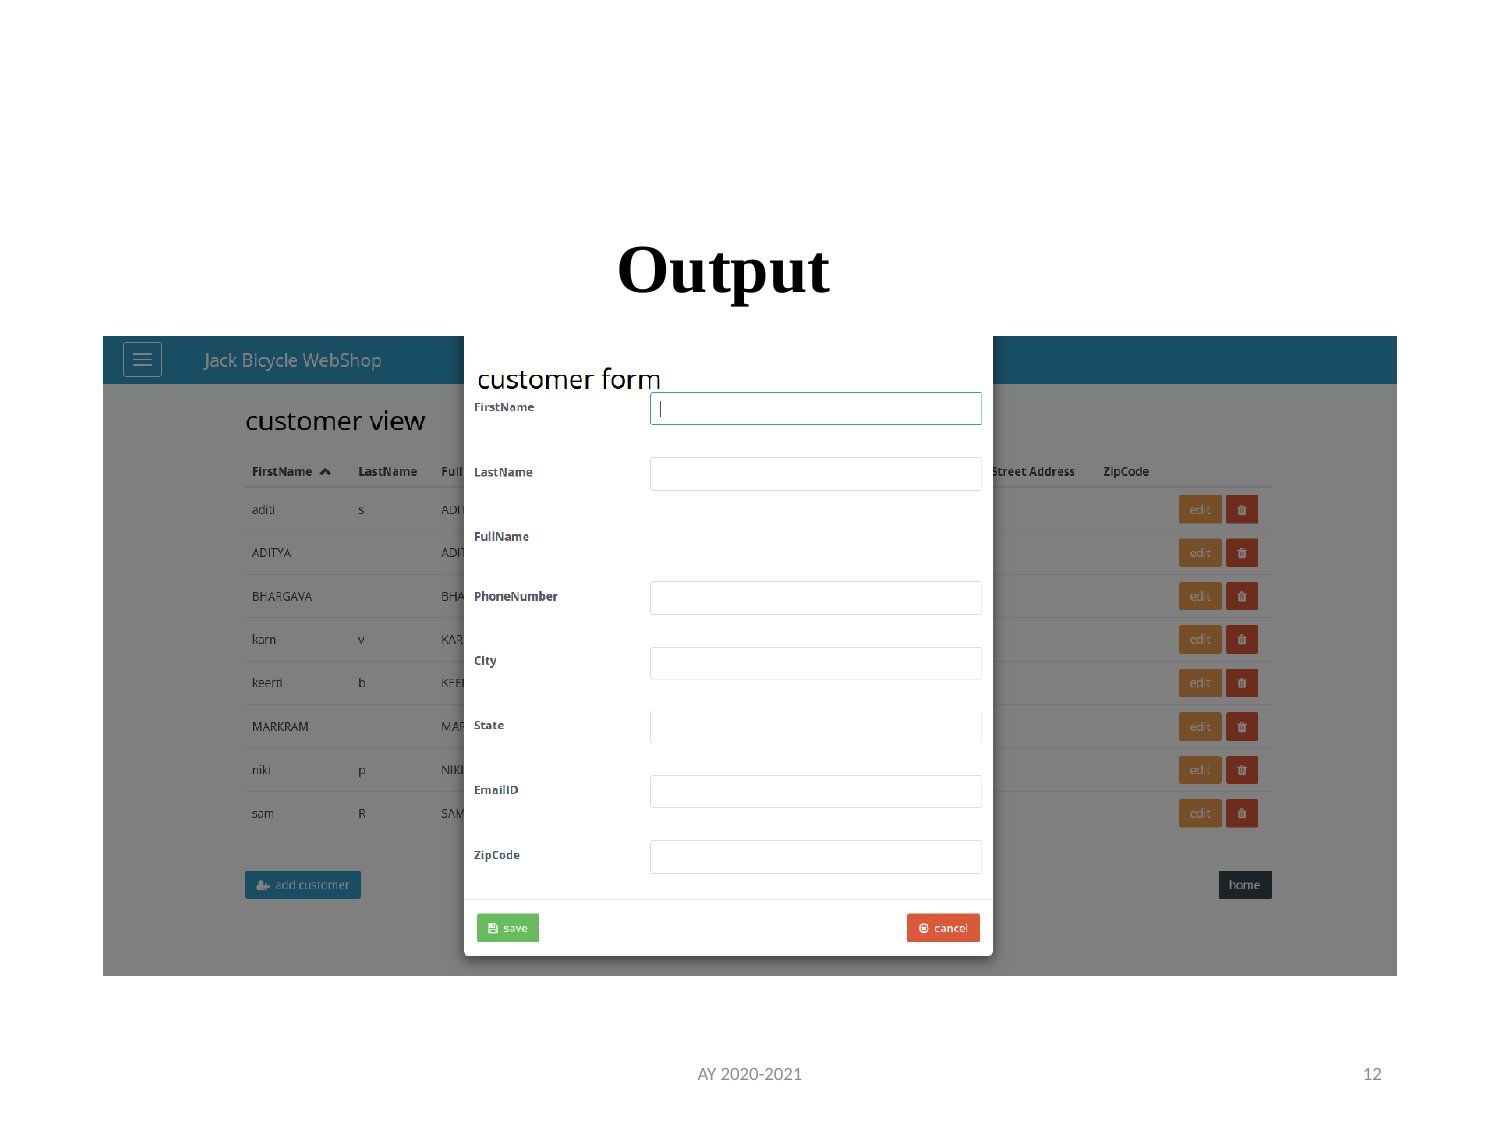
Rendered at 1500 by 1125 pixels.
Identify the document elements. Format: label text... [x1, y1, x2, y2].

footer AY 2020-2021 [496, 1042, 1004, 1103]
slide_number 12 [1059, 1042, 1397, 1103]
title Output [601, 212, 899, 328]
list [103, 336, 1397, 976]
